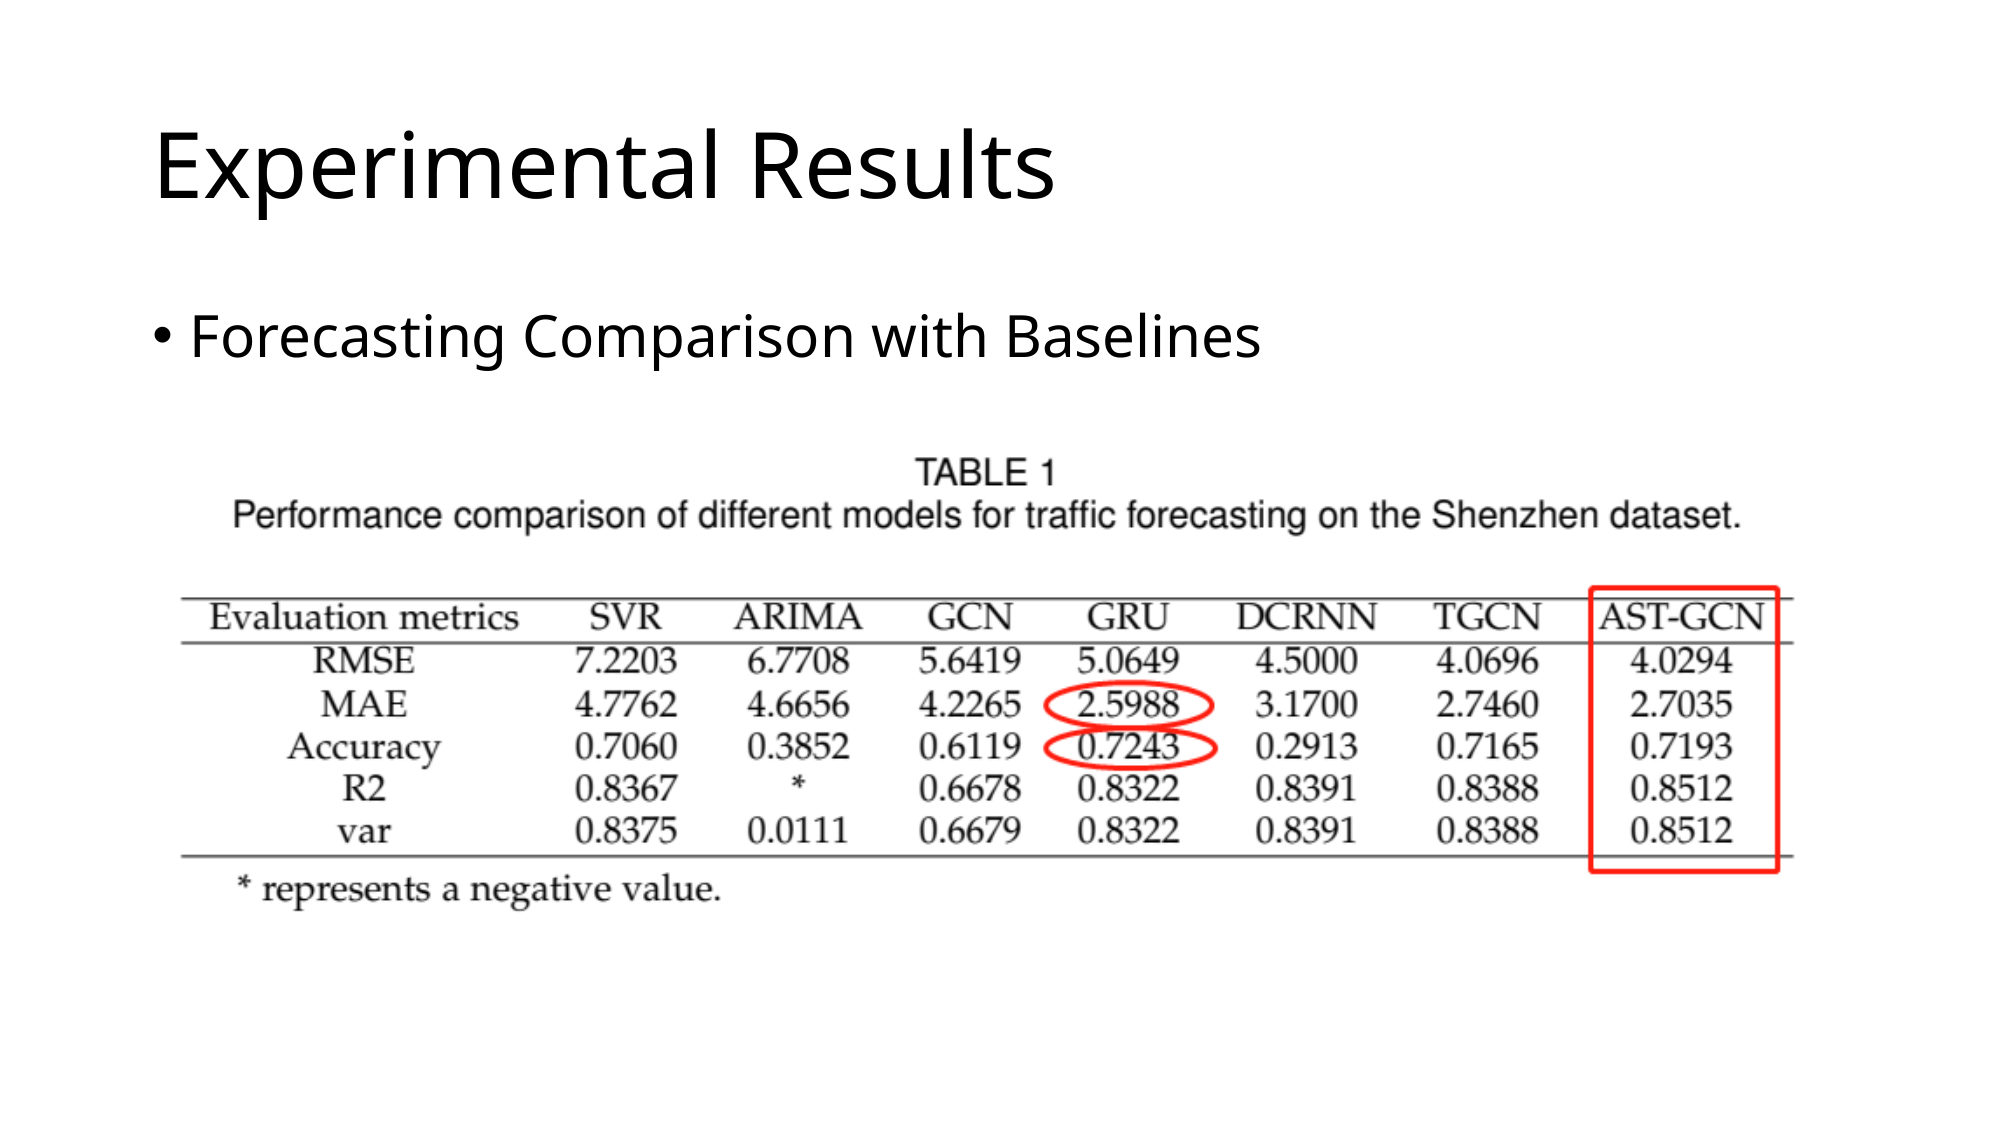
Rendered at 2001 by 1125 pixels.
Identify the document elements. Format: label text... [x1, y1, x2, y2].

picture [167, 442, 1833, 920]
title Experimental Results [137, 59, 1863, 278]
list Forecasting Comparison with Baselines [137, 299, 1863, 1014]
